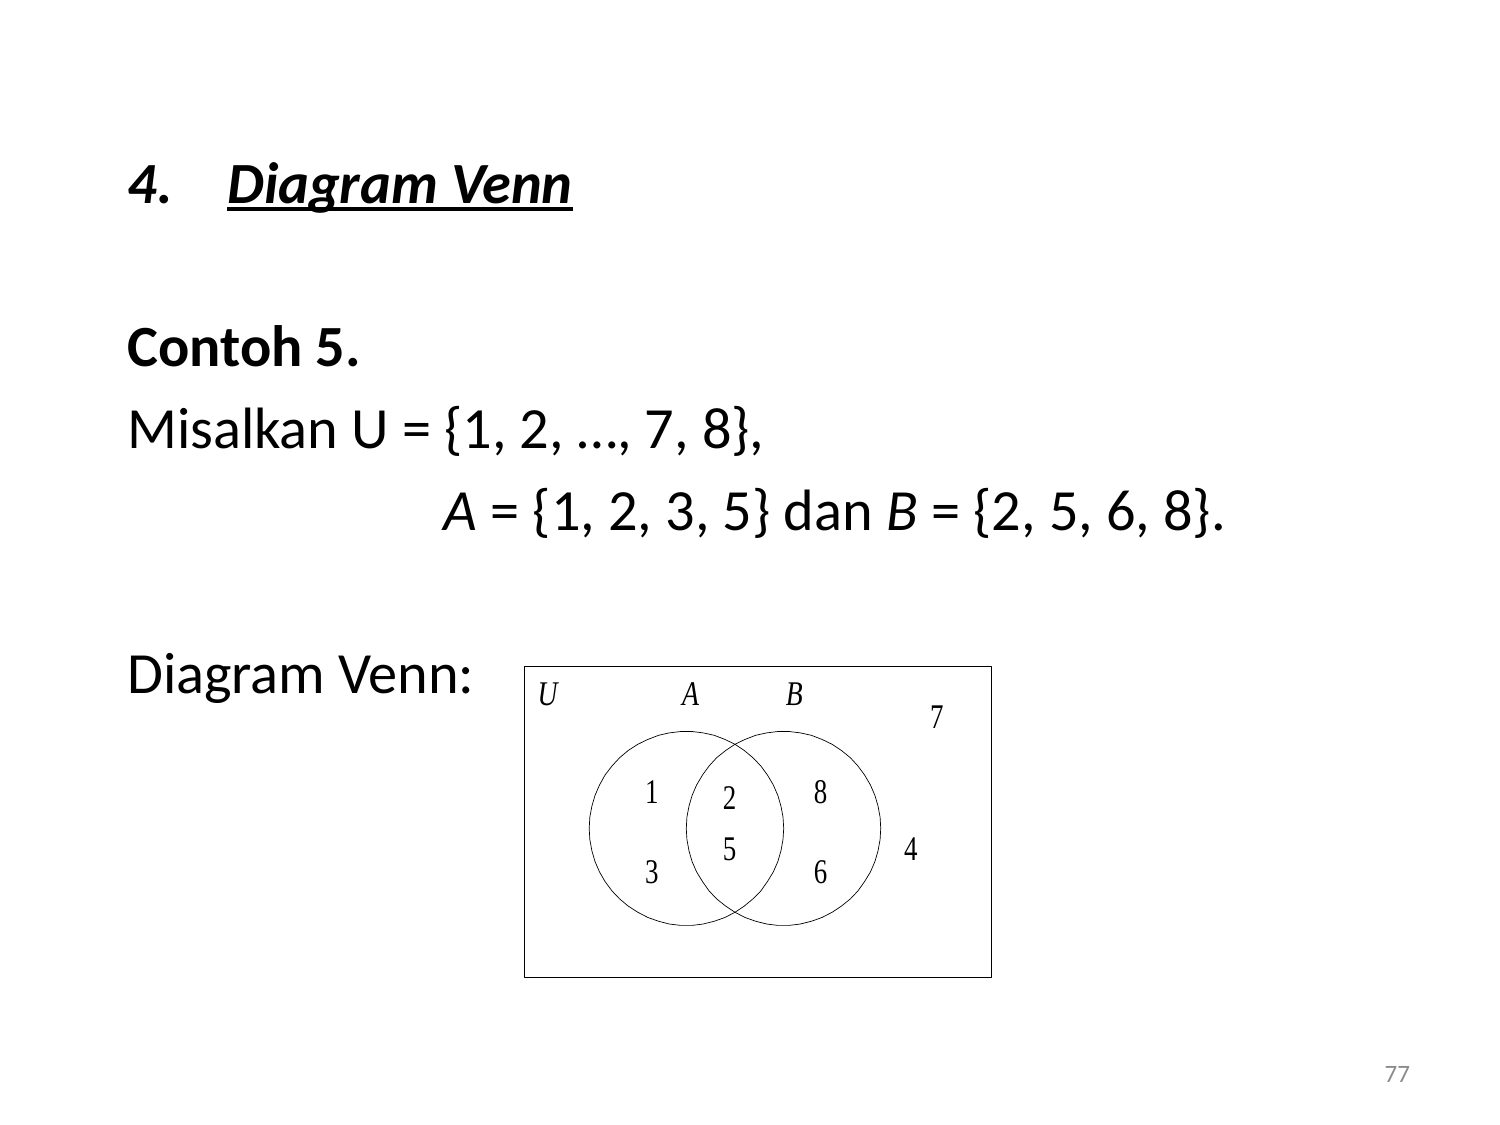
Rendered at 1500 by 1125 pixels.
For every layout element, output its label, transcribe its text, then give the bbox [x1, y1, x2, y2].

slide_number 77 [1074, 1042, 1425, 1103]
list Diagram Venn Contoh 5. Misalkan U = {1, 2, …, 7, 8}, A = {1, 2, 3, 5} dan B = {2, 5, 6, 8}. Diagram Venn: [112, 137, 1388, 1000]
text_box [507, 662, 993, 979]
